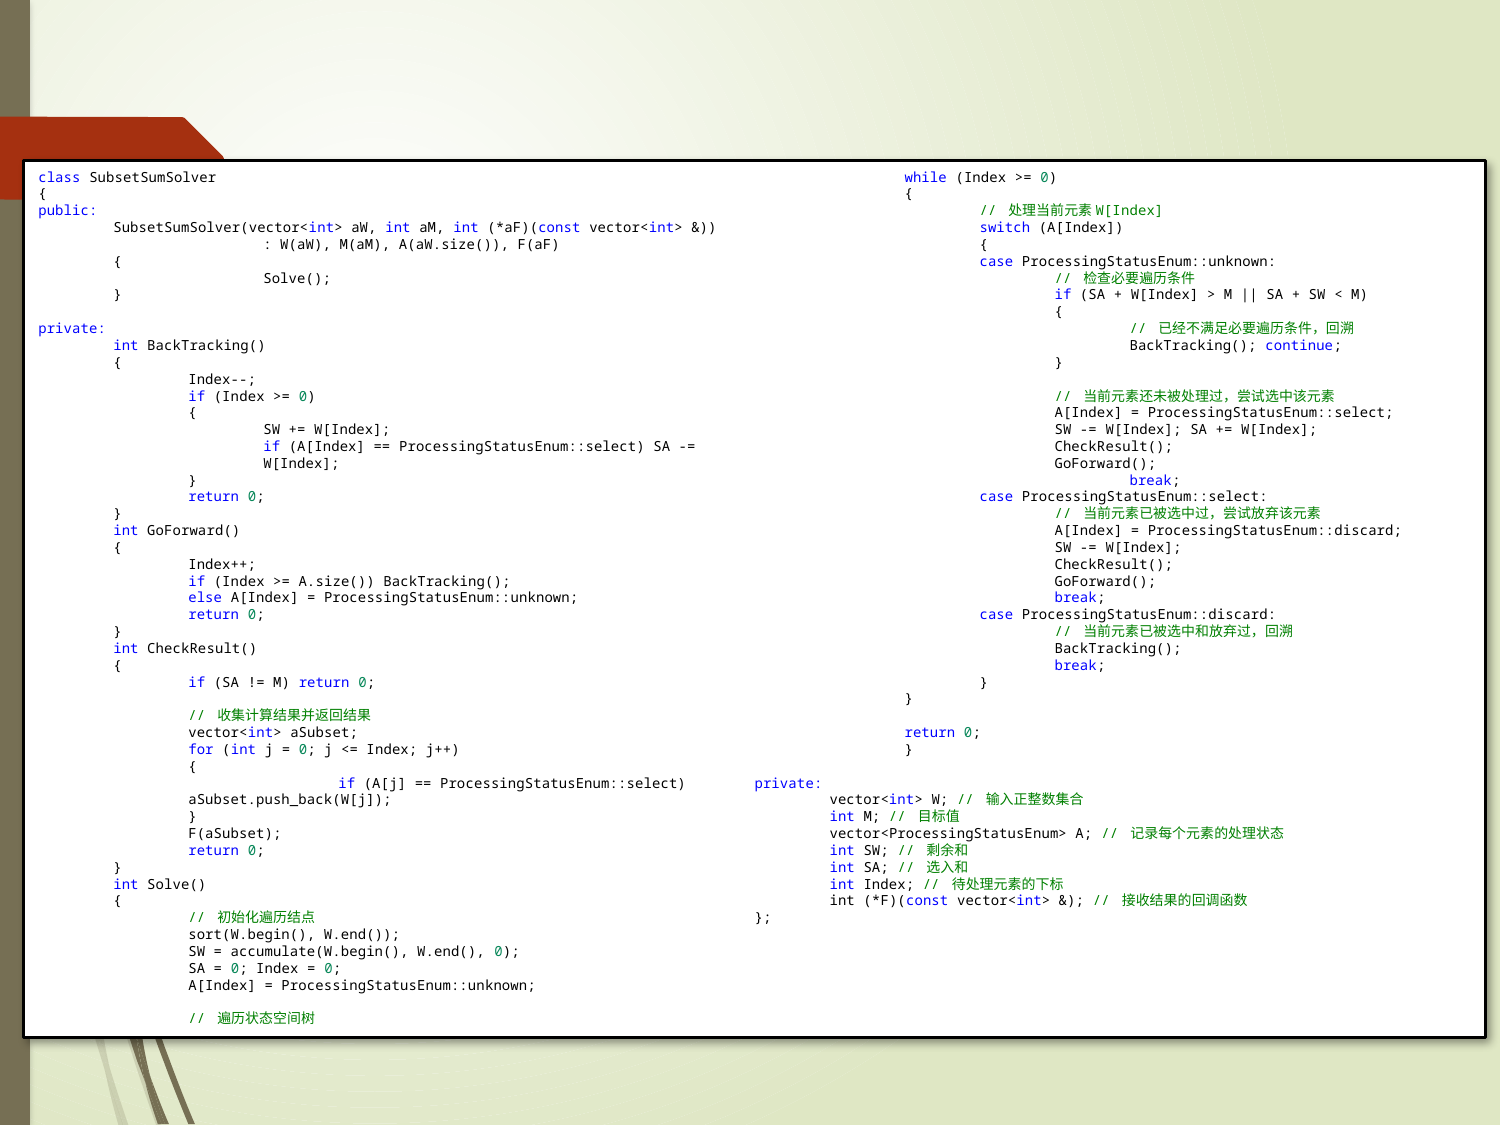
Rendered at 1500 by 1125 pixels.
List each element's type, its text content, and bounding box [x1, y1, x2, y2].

text_box class SubsetSumSolver { public: SubsetSumSolver(vector<int> aW, int aM, int (*aF)(const vector<int> &)) : W(aW), M(aM), A(aW.size()), F(aF) { Solve(); } private: int BackTracking() { Index--; if (Index >= 0) { SW += W[Index]; if (A[Index] == ProcessingStatusEnum::select) SA -= W[Index]; } return 0; } int GoForward() { Index++; if (Index >= A.size()) BackTracking(); else A[Index] = ProcessingStatusEnum::unknown; return 0; } int CheckResult() { if (SA != M) return 0; // 收集计算结果并返回结果 vector<int> aSubset; for (int j = 0; j <= Index; j++) { if (A[j] == ProcessingStatusEnum::select) aSubset.push_back(W[j]); } F(aSubset); return 0; } int Solve() { // 初始化遍历结点 sort(W.begin(), W.end()); SW = accumulate(W.begin(), W.end(), 0); SA = 0; Index = 0; A[Index] = ProcessingStatusEnum::unknown; // 遍历状态空间树 while (Index >= 0) { // 处理当前元素W[Index] switch (A[Index]) { case ProcessingStatusEnum::unknown: // 检查必要遍历条件 if (SA + W[Index] > M || SA + SW < M) { // 已经不满足必要遍历条件，回溯 BackTracking(); continue; } // 当前元素还未被处理过，尝试选中该元素 A[Index] = ProcessingStatusEnum::select; SW -= W[Index]; SA += W[Index]; CheckResult(); GoForward(); break; case ProcessingStatusEnum::select: // 当前元素已被选中过，尝试放弃该元素 A[Index] = ProcessingStatusEnum::discard; SW -= W[Index]; CheckResult(); GoForward(); break; case ProcessingStatusEnum::discard: // 当前元素已被选中和放弃过，回溯 BackTracking(); break; } } return 0; } private: vector<int> W; // 输入正整数集合 int M; // 目标值 vector<ProcessingStatusEnum> A; // 记录每个元素的处理状态 int SW; // 剩余和 int SA; // 选入和 int Index; // 待处理元素的下标 int (*F)(const vector<int> &); // 接收结果的回调函数 }; [22, 159, 1487, 1039]
